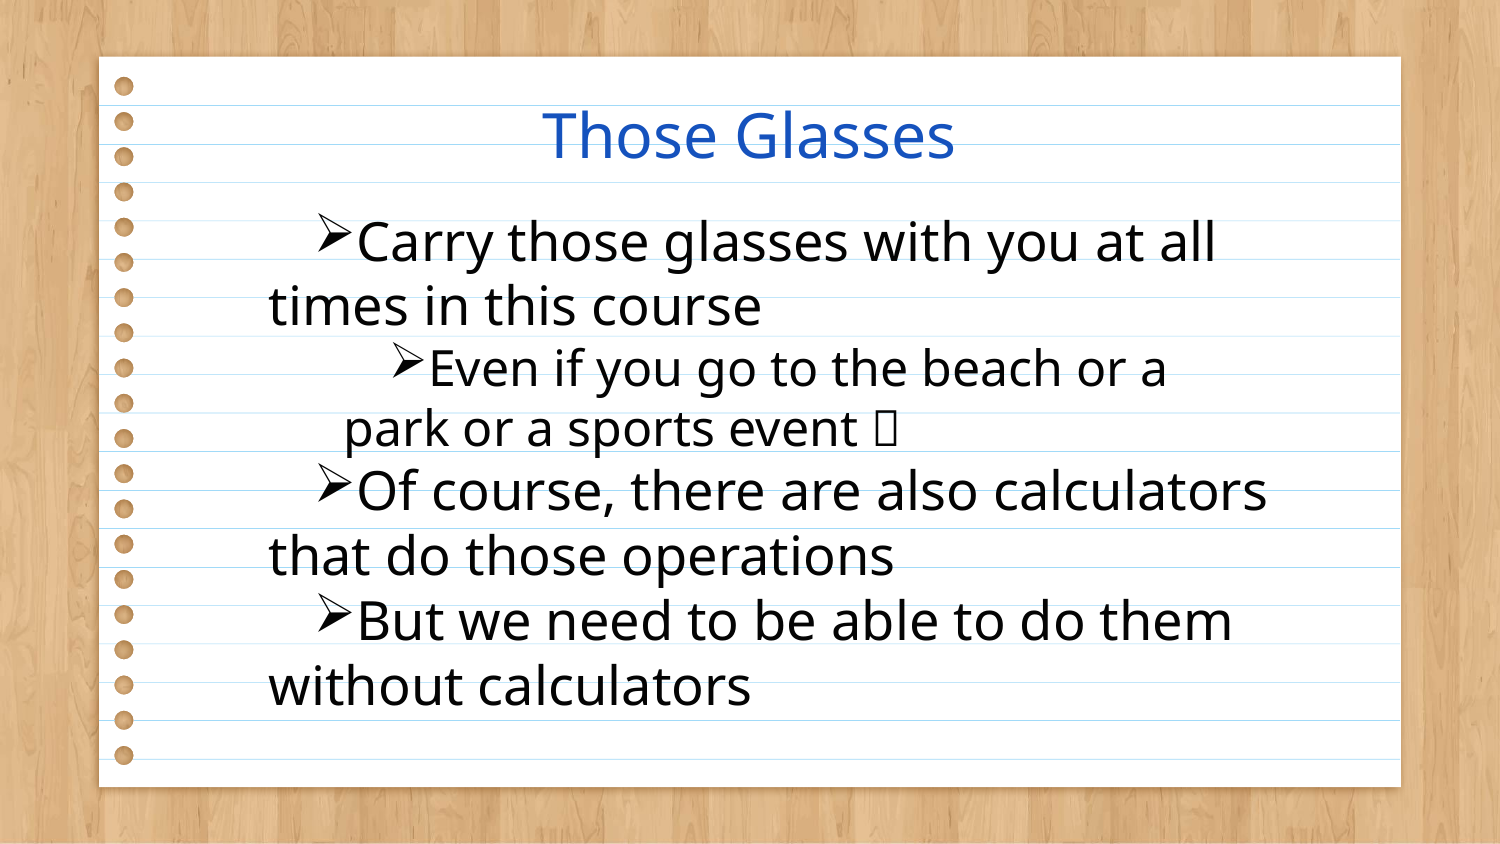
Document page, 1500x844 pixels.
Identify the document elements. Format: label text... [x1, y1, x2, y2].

subtitle Carry those glasses with you at all times in this course Even if you go to the beach or a park or a sports event  Of course, there are also calculators that do those operations But we need to be able to do them without calculators [215, 191, 1285, 733]
title Those Glasses [146, 81, 1354, 186]
picture [0, 0, 1500, 844]
